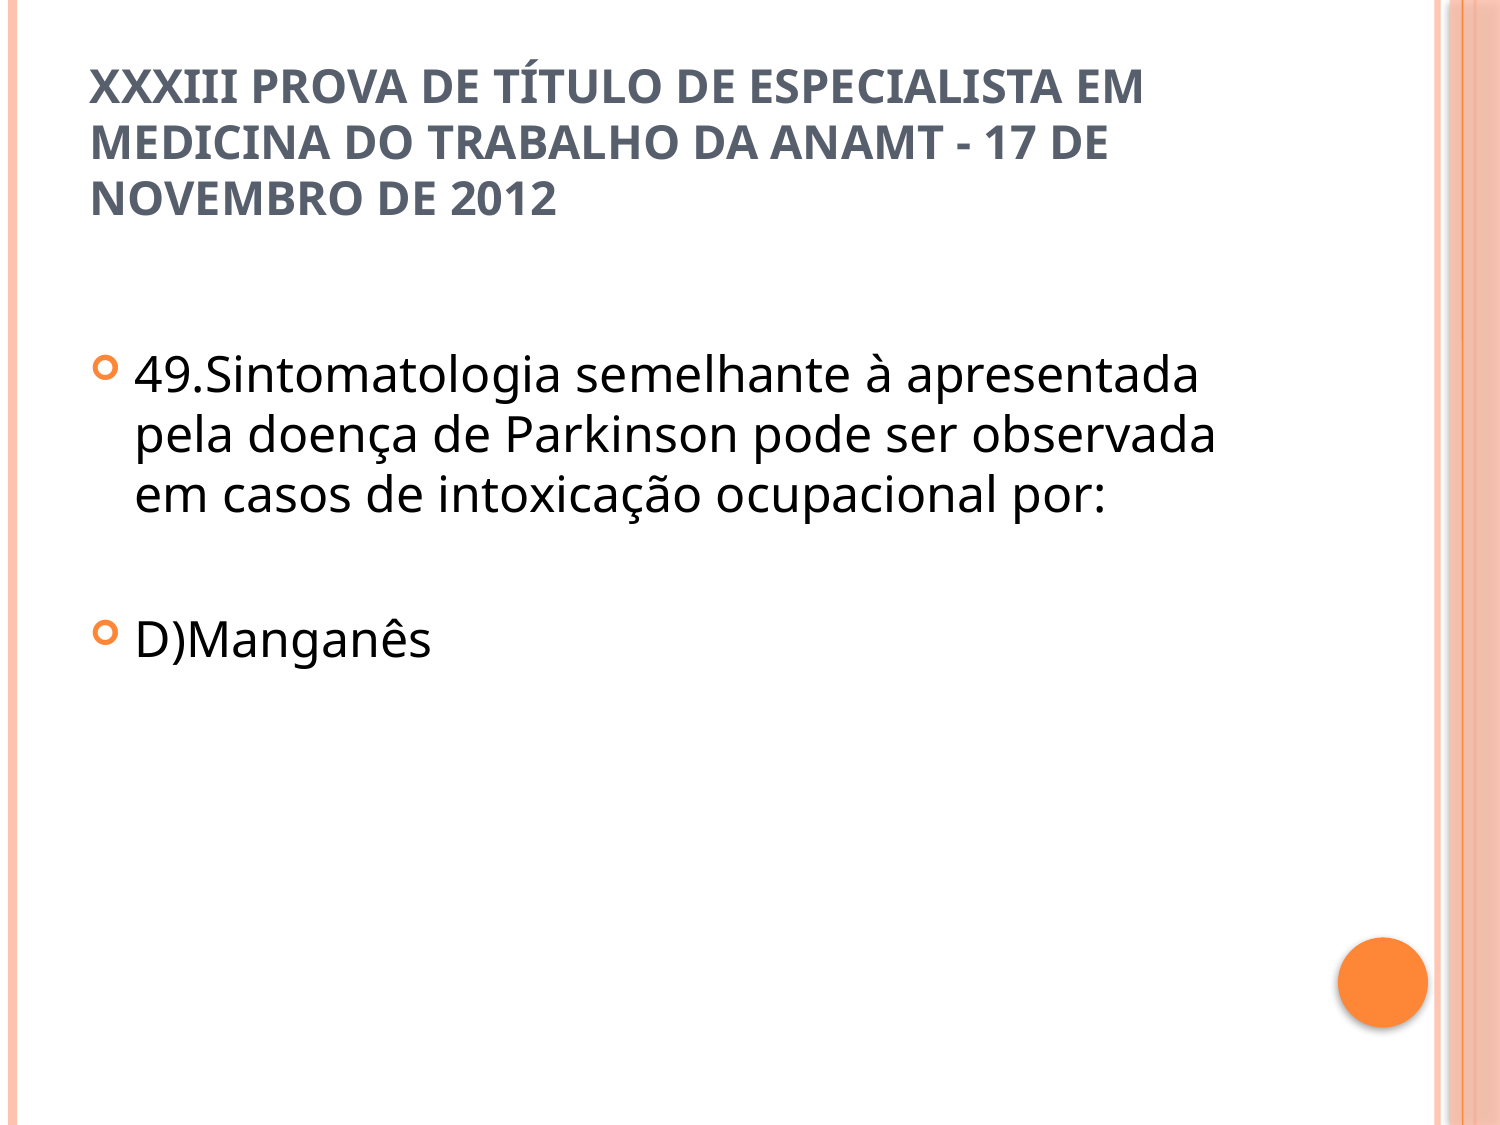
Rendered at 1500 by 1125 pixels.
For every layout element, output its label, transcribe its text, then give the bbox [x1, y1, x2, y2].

title XXXIII Prova de Título de Especialista em Medicina do Trabalho da ANAMT - 17 de novembro de 2012 [75, 45, 1300, 233]
list 49.Sintomatologia semelhante à apresentada pela doença de Parkinson pode ser observada em casos de intoxicação ocupacional por: D)Manganês [75, 262, 1300, 1062]
